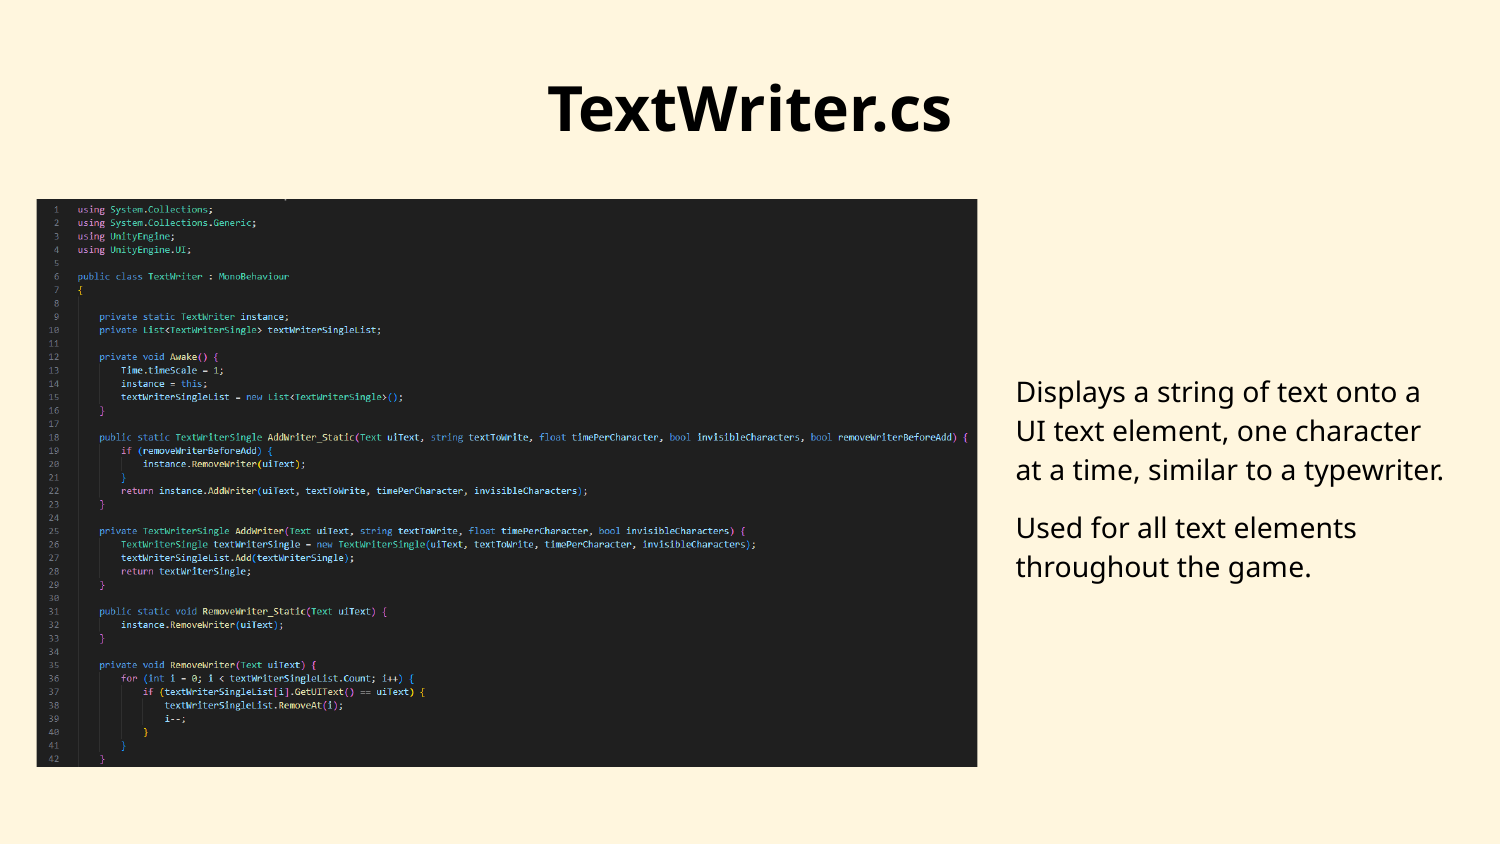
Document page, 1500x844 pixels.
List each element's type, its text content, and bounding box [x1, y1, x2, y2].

list Displays a string of text onto a UI text element, one character at a time, similar to a typewriter. Used for all text elements throughout the game. [1000, 353, 1466, 613]
picture [36, 199, 978, 767]
title TextWriter.cs [231, 54, 1269, 159]
